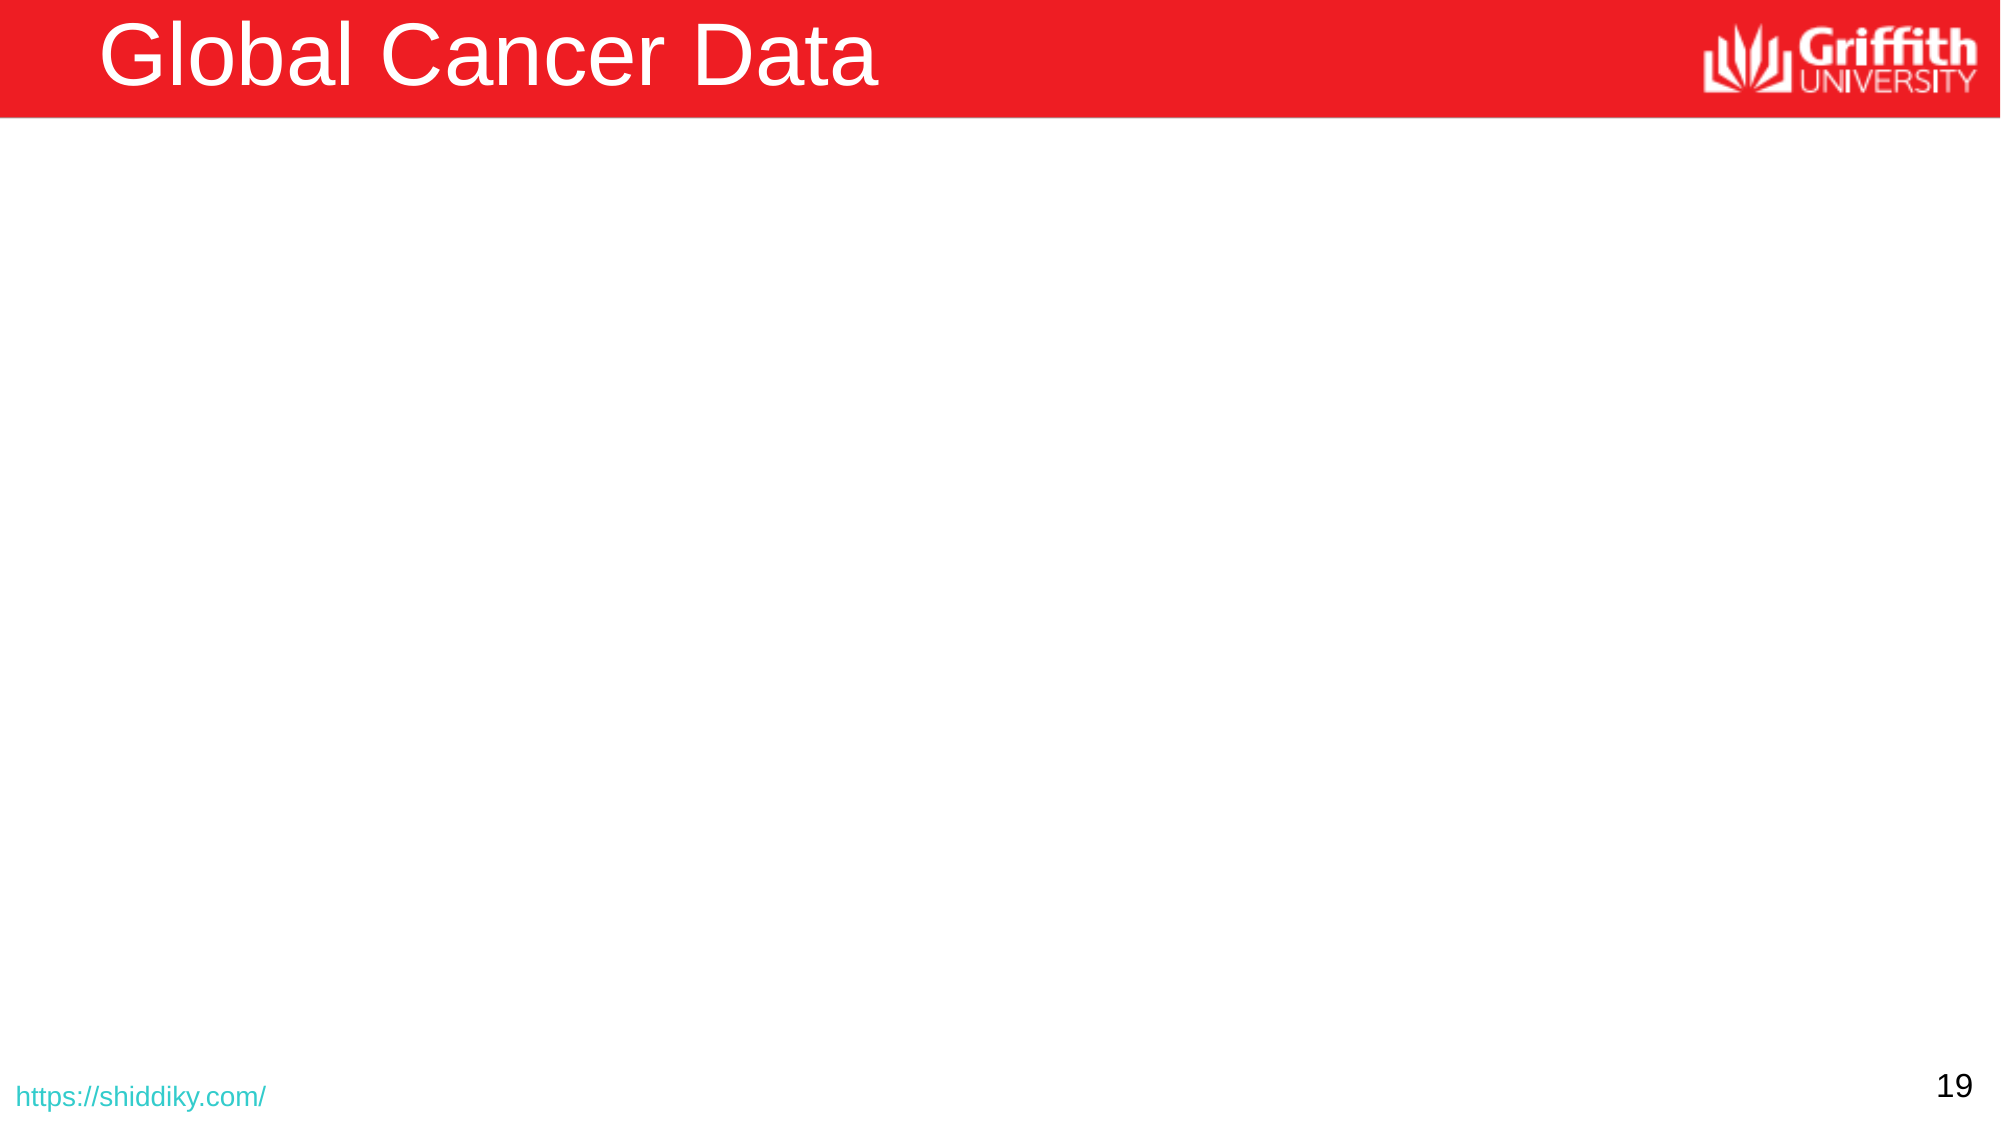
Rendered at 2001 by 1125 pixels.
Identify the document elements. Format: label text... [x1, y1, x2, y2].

text_box https://shiddiky.com/ [0, 1071, 282, 1120]
text_box 19 [1909, 1057, 2000, 1125]
text_box Global Cancer Data [83, 0, 1674, 111]
